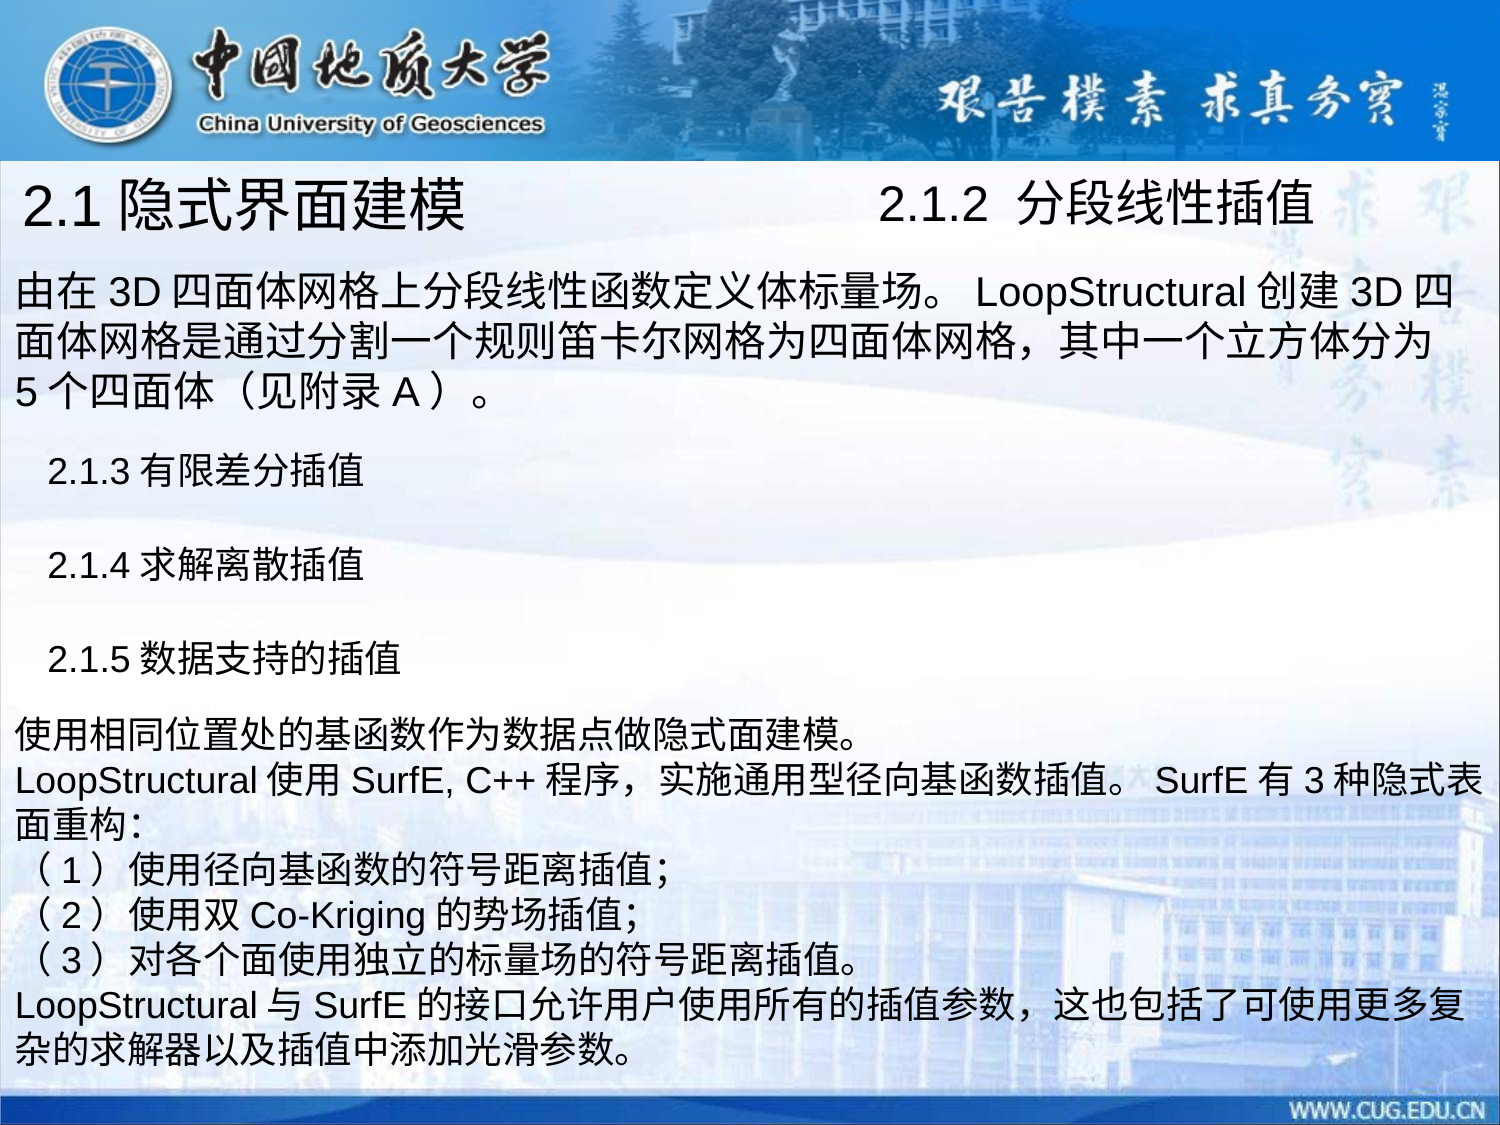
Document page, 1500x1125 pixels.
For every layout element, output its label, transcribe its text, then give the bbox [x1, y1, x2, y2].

picture [0, 0, 1500, 704]
text_box 2.1.5数据支持的插值 [32, 627, 417, 687]
text_box 2.1.2 分段线性插值 [863, 163, 1331, 239]
text_box 2.1.4求解离散插值 [32, 533, 380, 594]
text_box 2.1隐式界面建模 [7, 160, 482, 245]
text_box 由在3D四面体网格上分段线性函数定义体标量场。LoopStructural创建3D四面体网格是通过分割一个规则笛卡尔网格为四面体网格，其中一个立方体分为5个四面体（见附录A）。 [0, 257, 1477, 423]
text_box 2.1.3有限差分插值 [32, 439, 380, 500]
text_box 使用相同位置处的基函数作为数据点做隐式面建模。 LoopStructural使用SurfE, C++程序，实施通用型径向基函数插值。SurfE有3种隐式表面重构： （1）使用径向基函数的符号距离插值； （2）使用双Co-Kriging的势场插值； （3）对各个面使用独立的标量场的符号距离插值。 LoopStructural与SurfE的接口允许用户使用所有的插值参数，这也包括了可使用更多复杂的求解器以及插值中添加光滑参数。 [0, 704, 1500, 1124]
